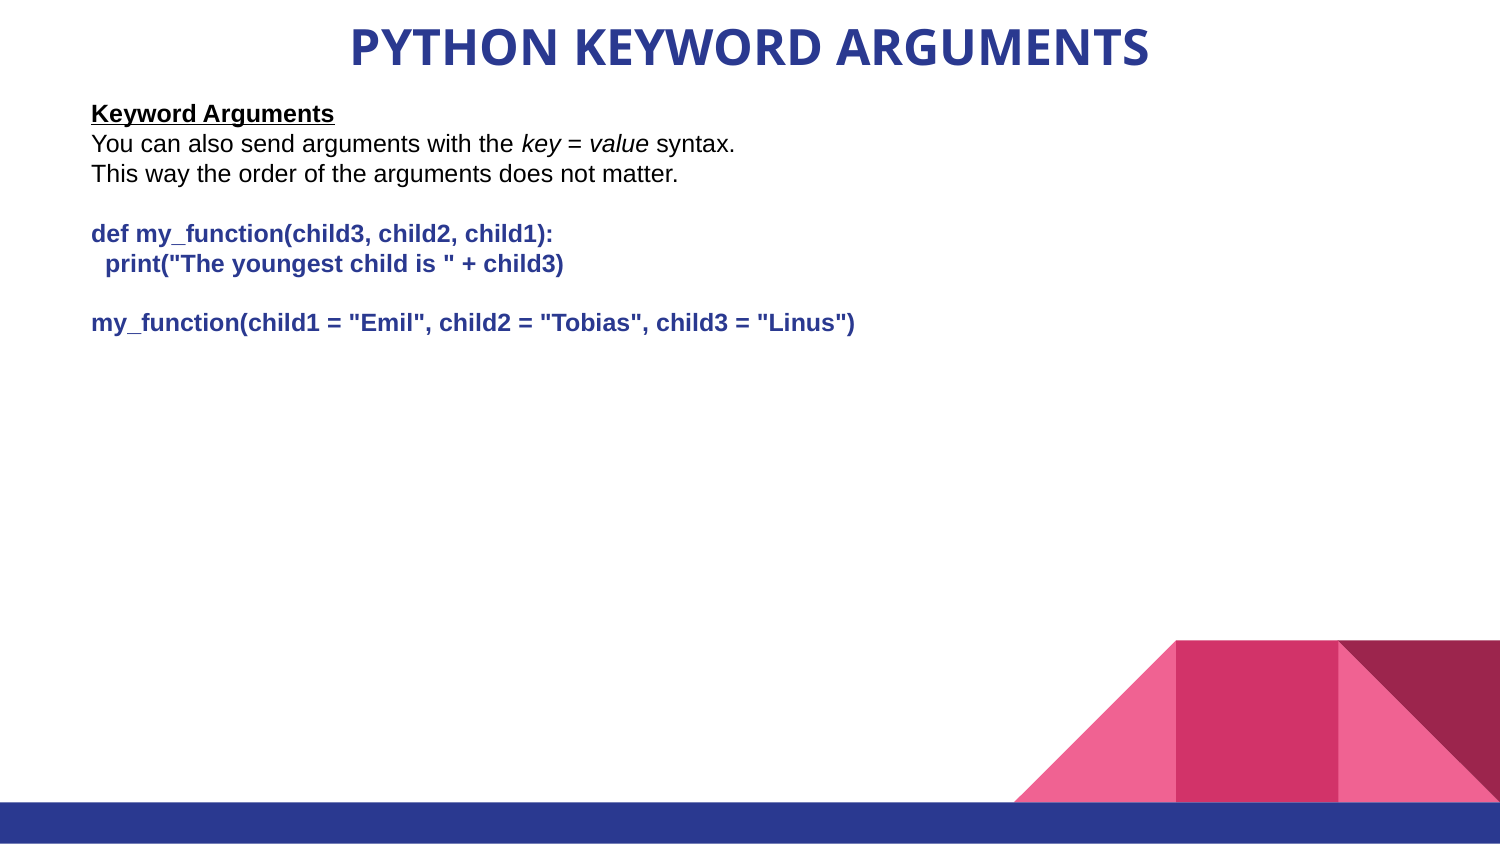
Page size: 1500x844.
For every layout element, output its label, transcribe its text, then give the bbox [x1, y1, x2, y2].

title PYTHON KEYWORD ARGUMENTS [0, 0, 1500, 87]
text_box Keyword Arguments You can also send arguments with the key = value syntax. This way the order of the arguments does not matter. def my_function(child3, child2, child1): print("The youngest child is " + child3) my_function(child1 = "Emil", child2 = "Tobias", child3 = "Linus") [76, 89, 1404, 345]
